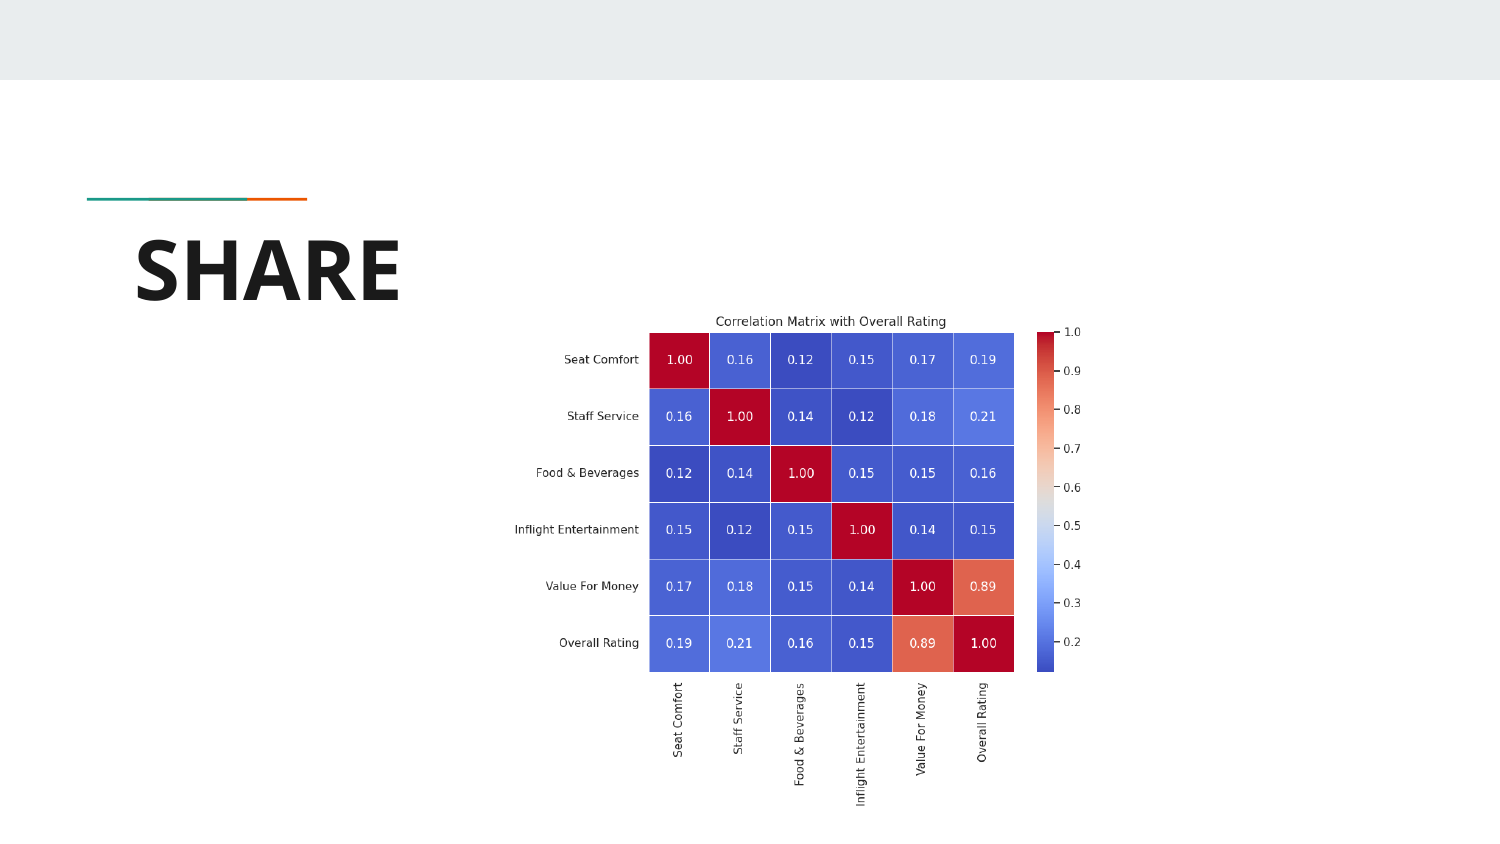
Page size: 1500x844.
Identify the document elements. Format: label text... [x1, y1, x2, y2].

title SHARE [119, 202, 1381, 290]
picture [507, 308, 1088, 813]
